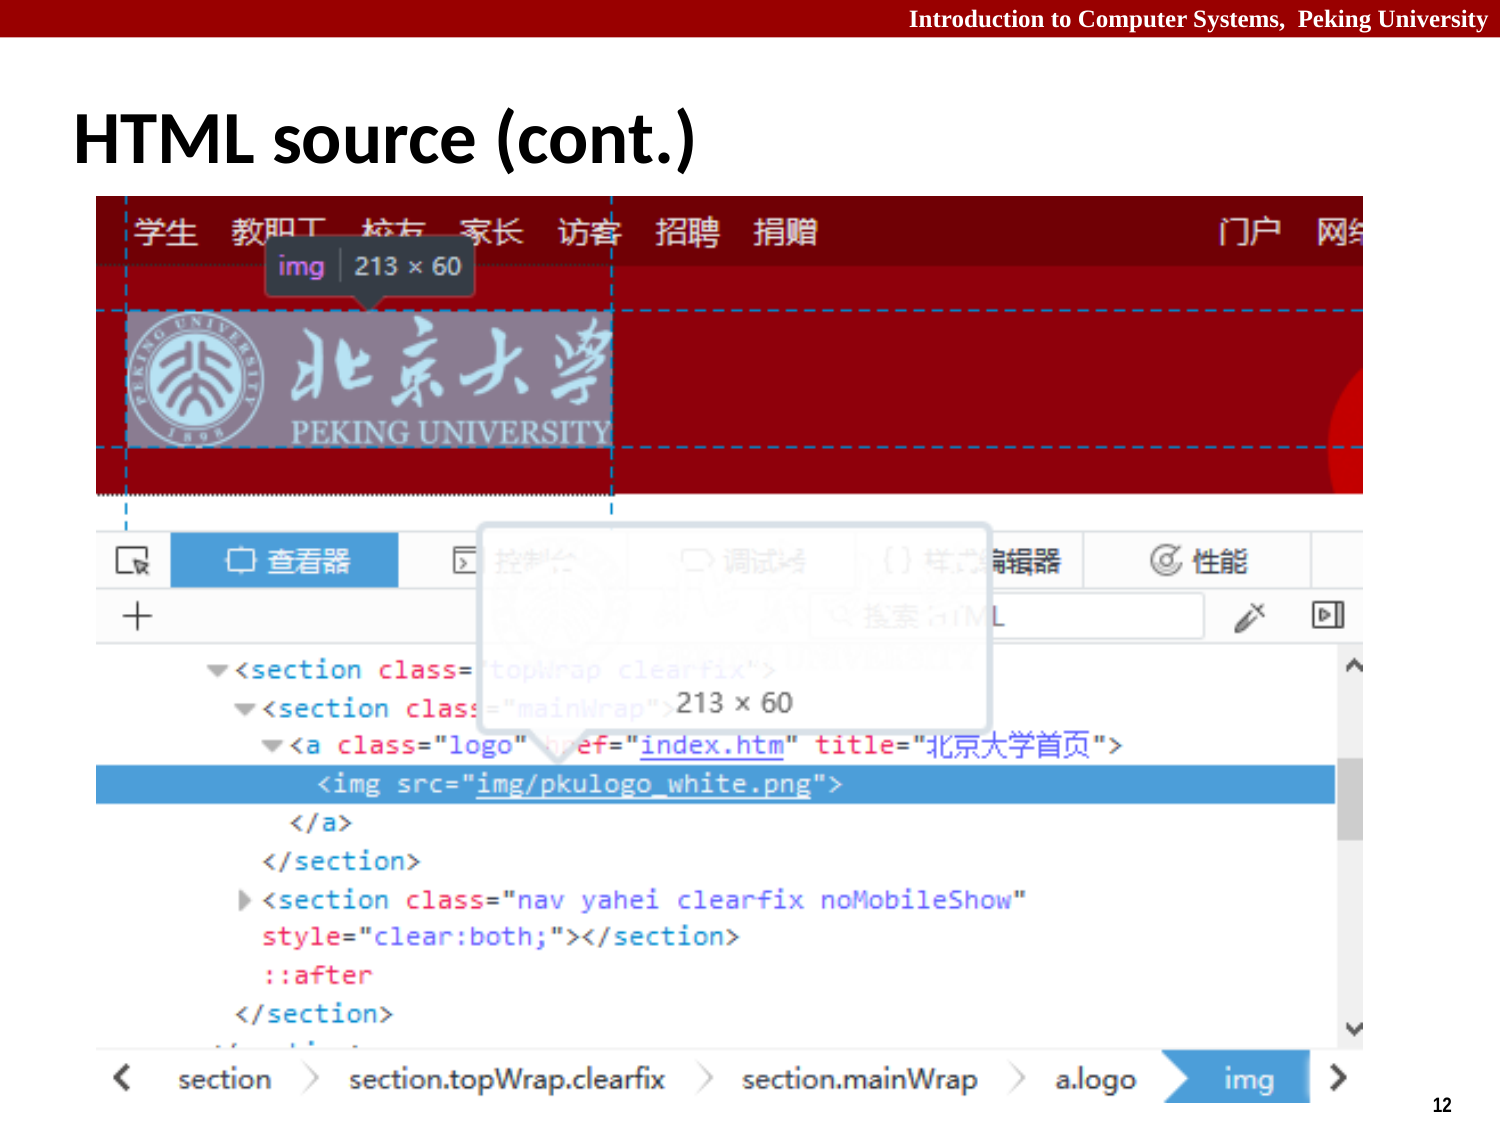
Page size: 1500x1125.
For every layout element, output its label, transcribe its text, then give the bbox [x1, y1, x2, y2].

title HTML source (cont.) [58, 71, 1305, 197]
picture [95, 196, 1363, 1104]
